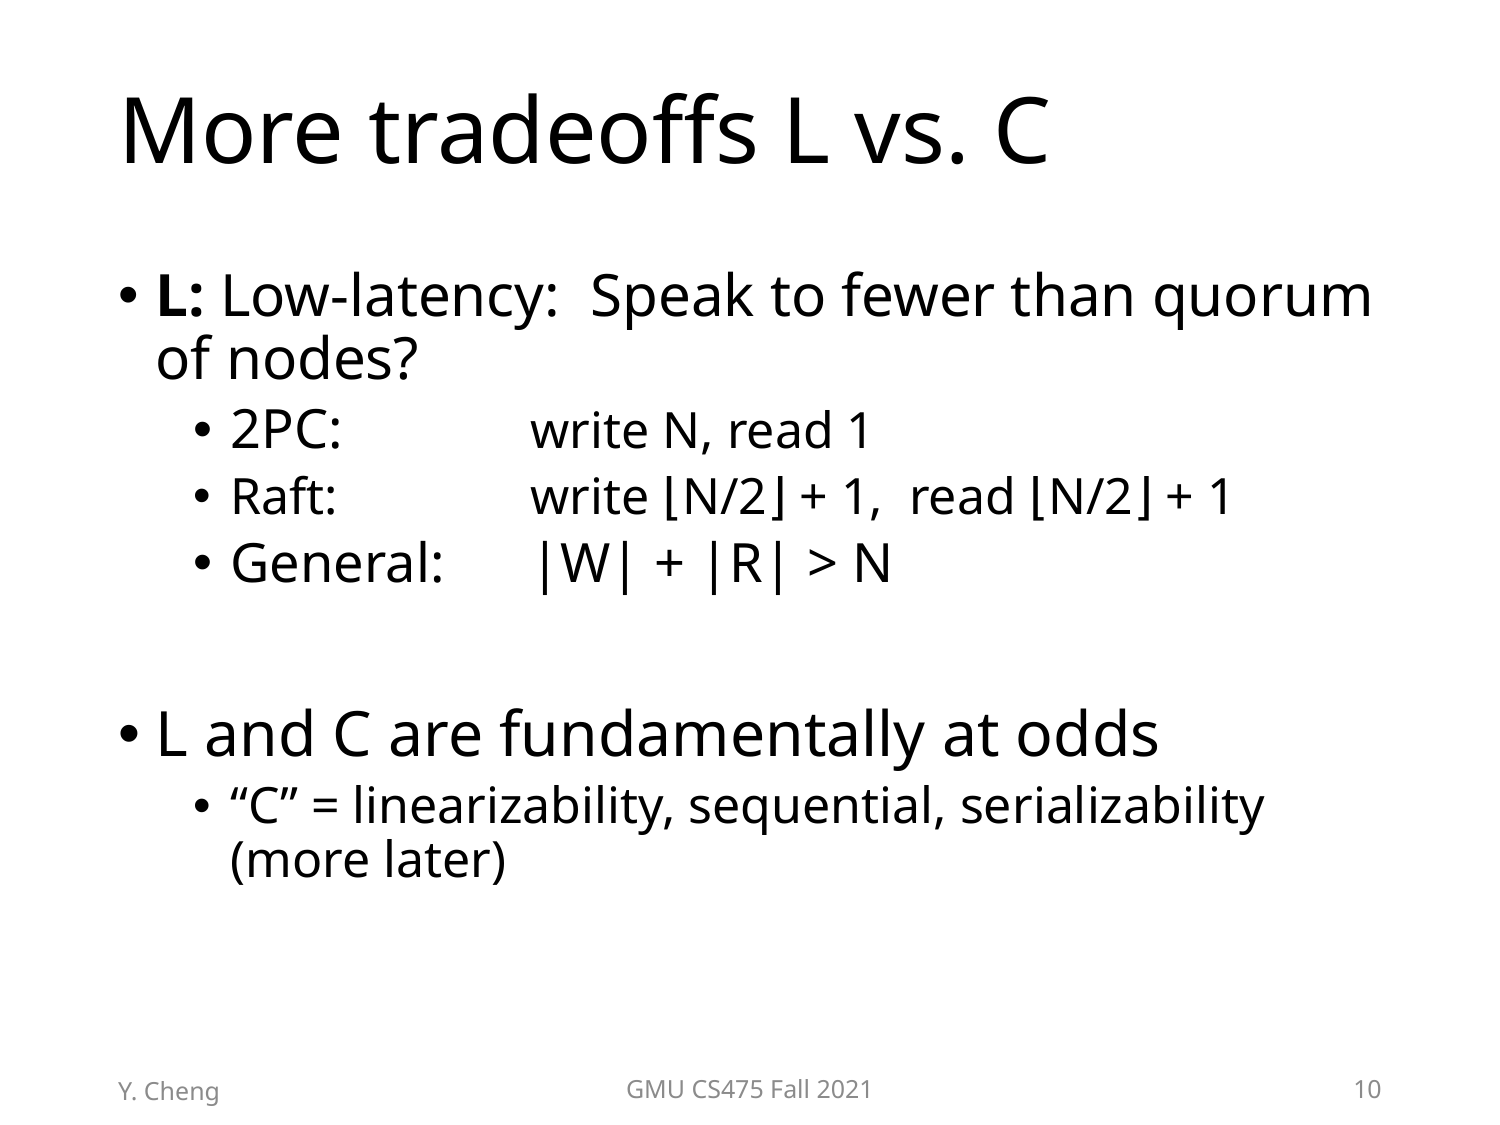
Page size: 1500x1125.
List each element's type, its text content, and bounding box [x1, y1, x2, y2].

slide_number 10 [1059, 1060, 1397, 1121]
title More tradeoffs L vs. C [103, 25, 1397, 243]
slide_number Y. Cheng [103, 1060, 441, 1121]
footer GMU CS475 Fall 2021 [496, 1060, 1004, 1121]
list L: Low-latency: Speak to fewer than quorum of nodes? 2PC: write N, read 1 Raft: write ⌊N/2⌋ + 1, read ⌊N/2⌋ + 1 General: |W| + |R| > N L and C are fundamentally at odds “C” = linearizability, sequential, serializability (more later) [103, 258, 1397, 1045]
